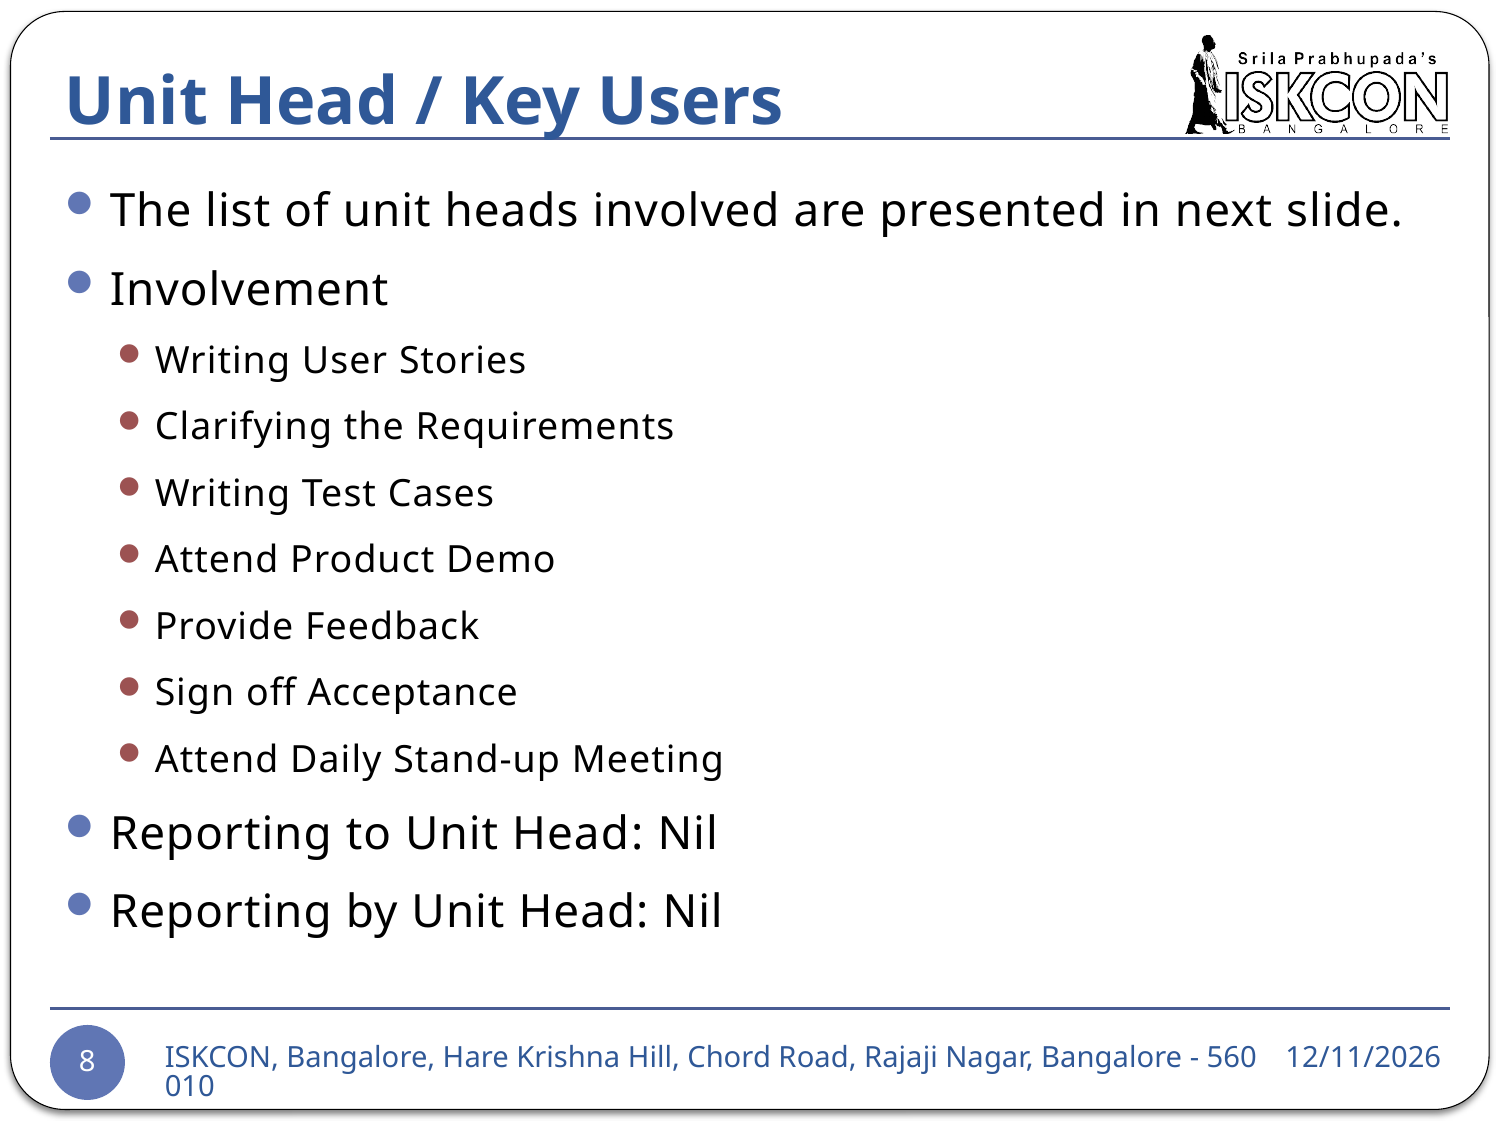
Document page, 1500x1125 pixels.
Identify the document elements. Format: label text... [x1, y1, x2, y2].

list The list of unit heads involved are presented in next slide. Involvement Writing User Stories Clarifying the Requirements Writing Test Cases Attend Product Demo Provide Feedback Sign off Acceptance Attend Daily Stand-up Meeting Reporting to Unit Head: Nil Reporting by Unit Head: Nil [50, 162, 1450, 988]
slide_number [1050, 1019, 1457, 1098]
footer ISKCON, Bangalore, Hare Krishna Hill, Chord Road, Rajaji Nagar, Bangalore - 560010 [150, 1021, 1288, 1096]
slide_number 8 [49, 1024, 125, 1100]
picture [1185, 35, 1448, 134]
title Unit Head / Key Users [50, 0, 1175, 138]
